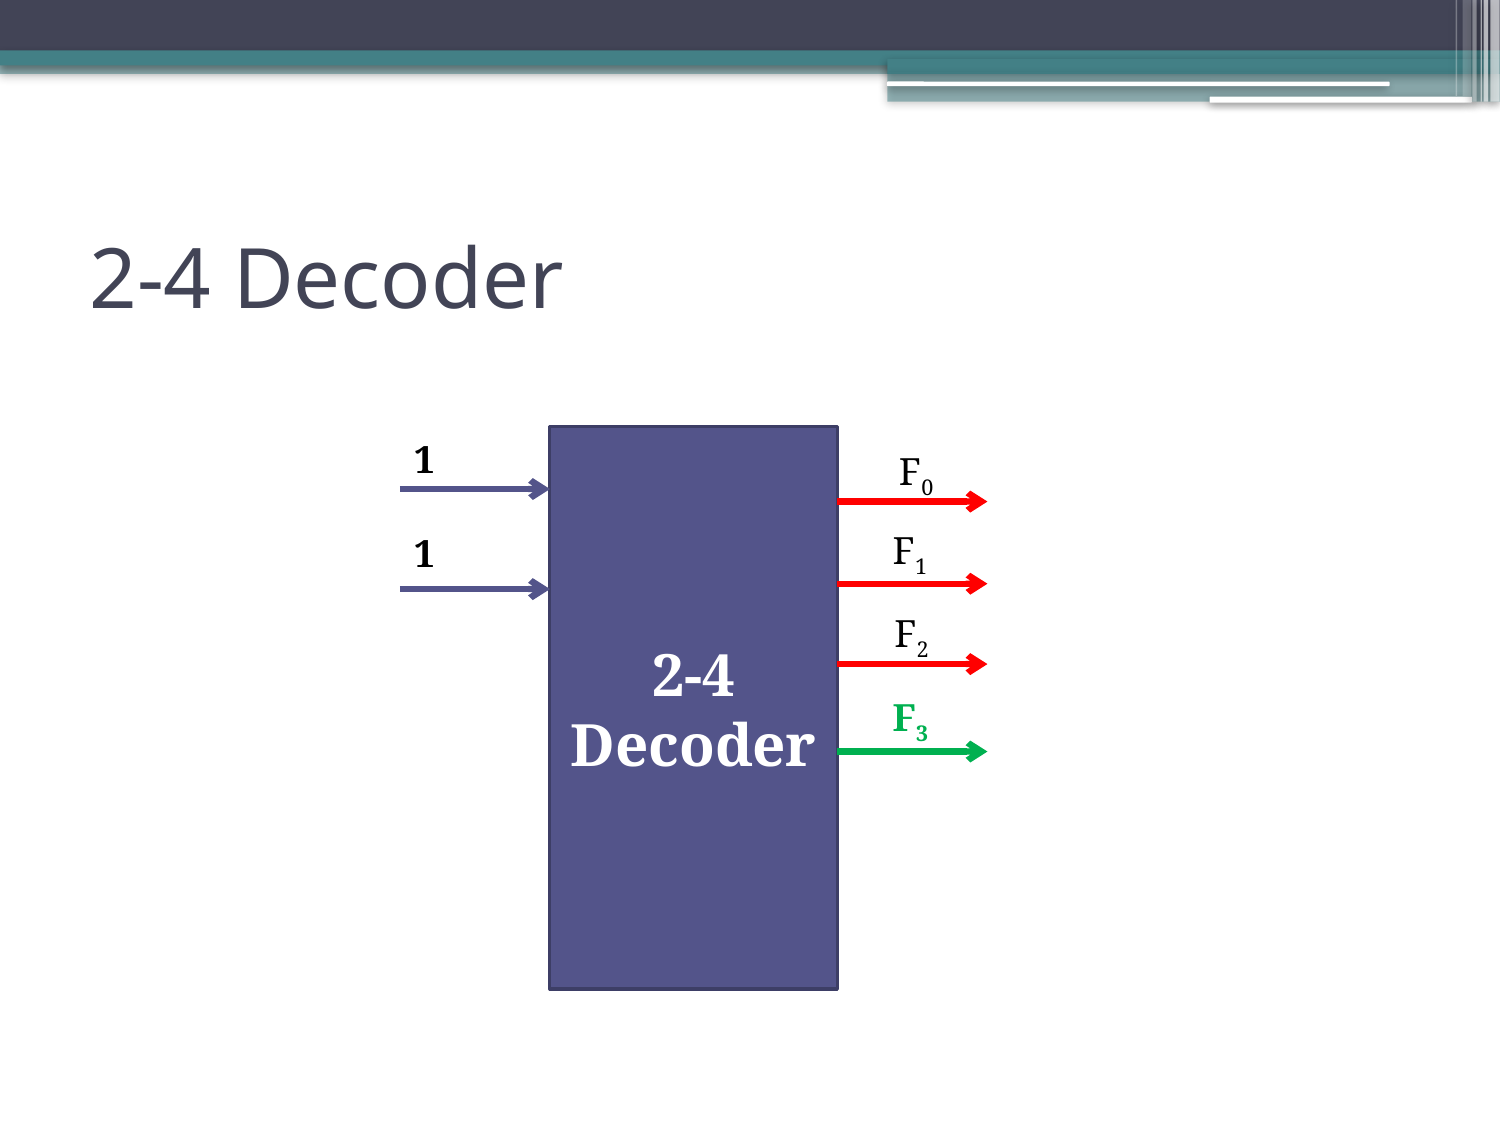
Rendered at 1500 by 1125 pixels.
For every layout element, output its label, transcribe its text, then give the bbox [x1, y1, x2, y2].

text_box F1 [878, 519, 942, 581]
text_box 2-4 Decoder [548, 425, 839, 991]
title 2-4 Decoder [75, 187, 1425, 363]
text_box 1 [399, 523, 450, 583]
text_box F2 [879, 603, 944, 662]
text_box F3 [877, 686, 944, 749]
text_box 1 [399, 428, 450, 488]
text_box F0 [884, 440, 949, 499]
